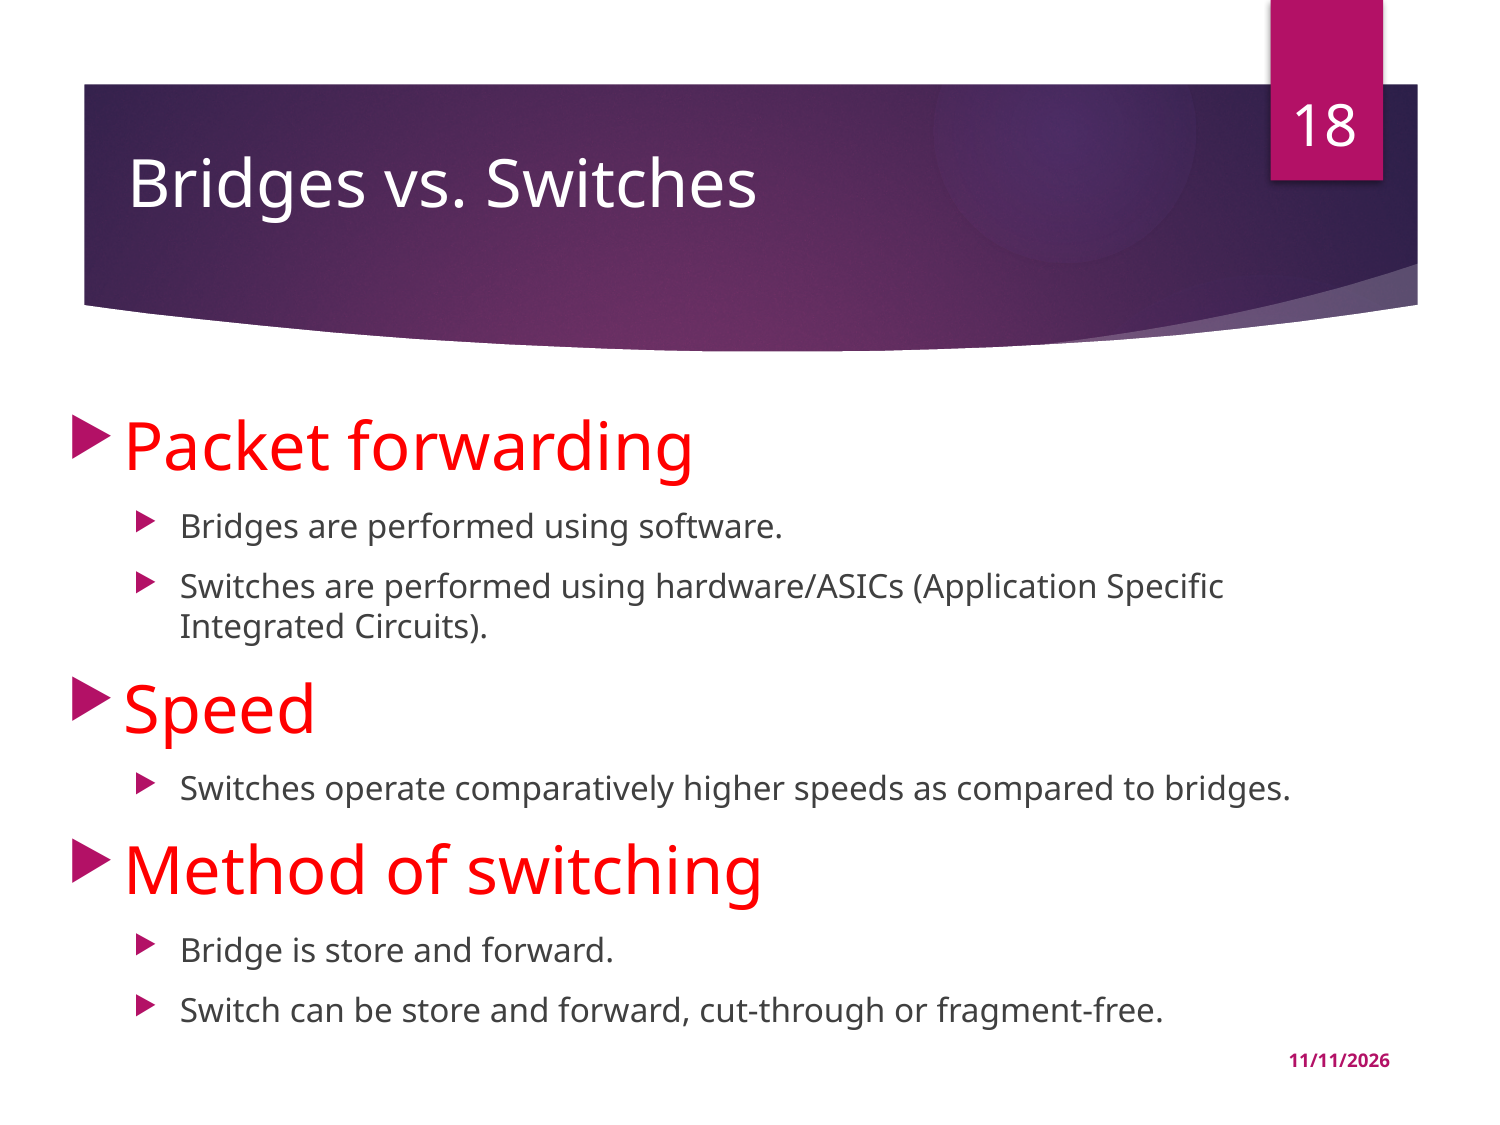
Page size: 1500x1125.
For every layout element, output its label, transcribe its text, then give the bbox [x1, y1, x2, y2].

slide_number 18 [1259, 48, 1390, 175]
title Bridges vs. Switches [112, 87, 1388, 275]
slide_number 03-Jul-22 [1242, 1044, 1405, 1082]
list Packet forwarding Bridges are performed using software. Switches are performed using hardware/ASICs (Application Specific Integrated Circuits). Speed Switches operate comparatively higher speeds as compared to bridges. Method of switching Bridge is store and forward. Switch can be store and forward, cut-through or fragment-free. [52, 396, 1410, 1088]
